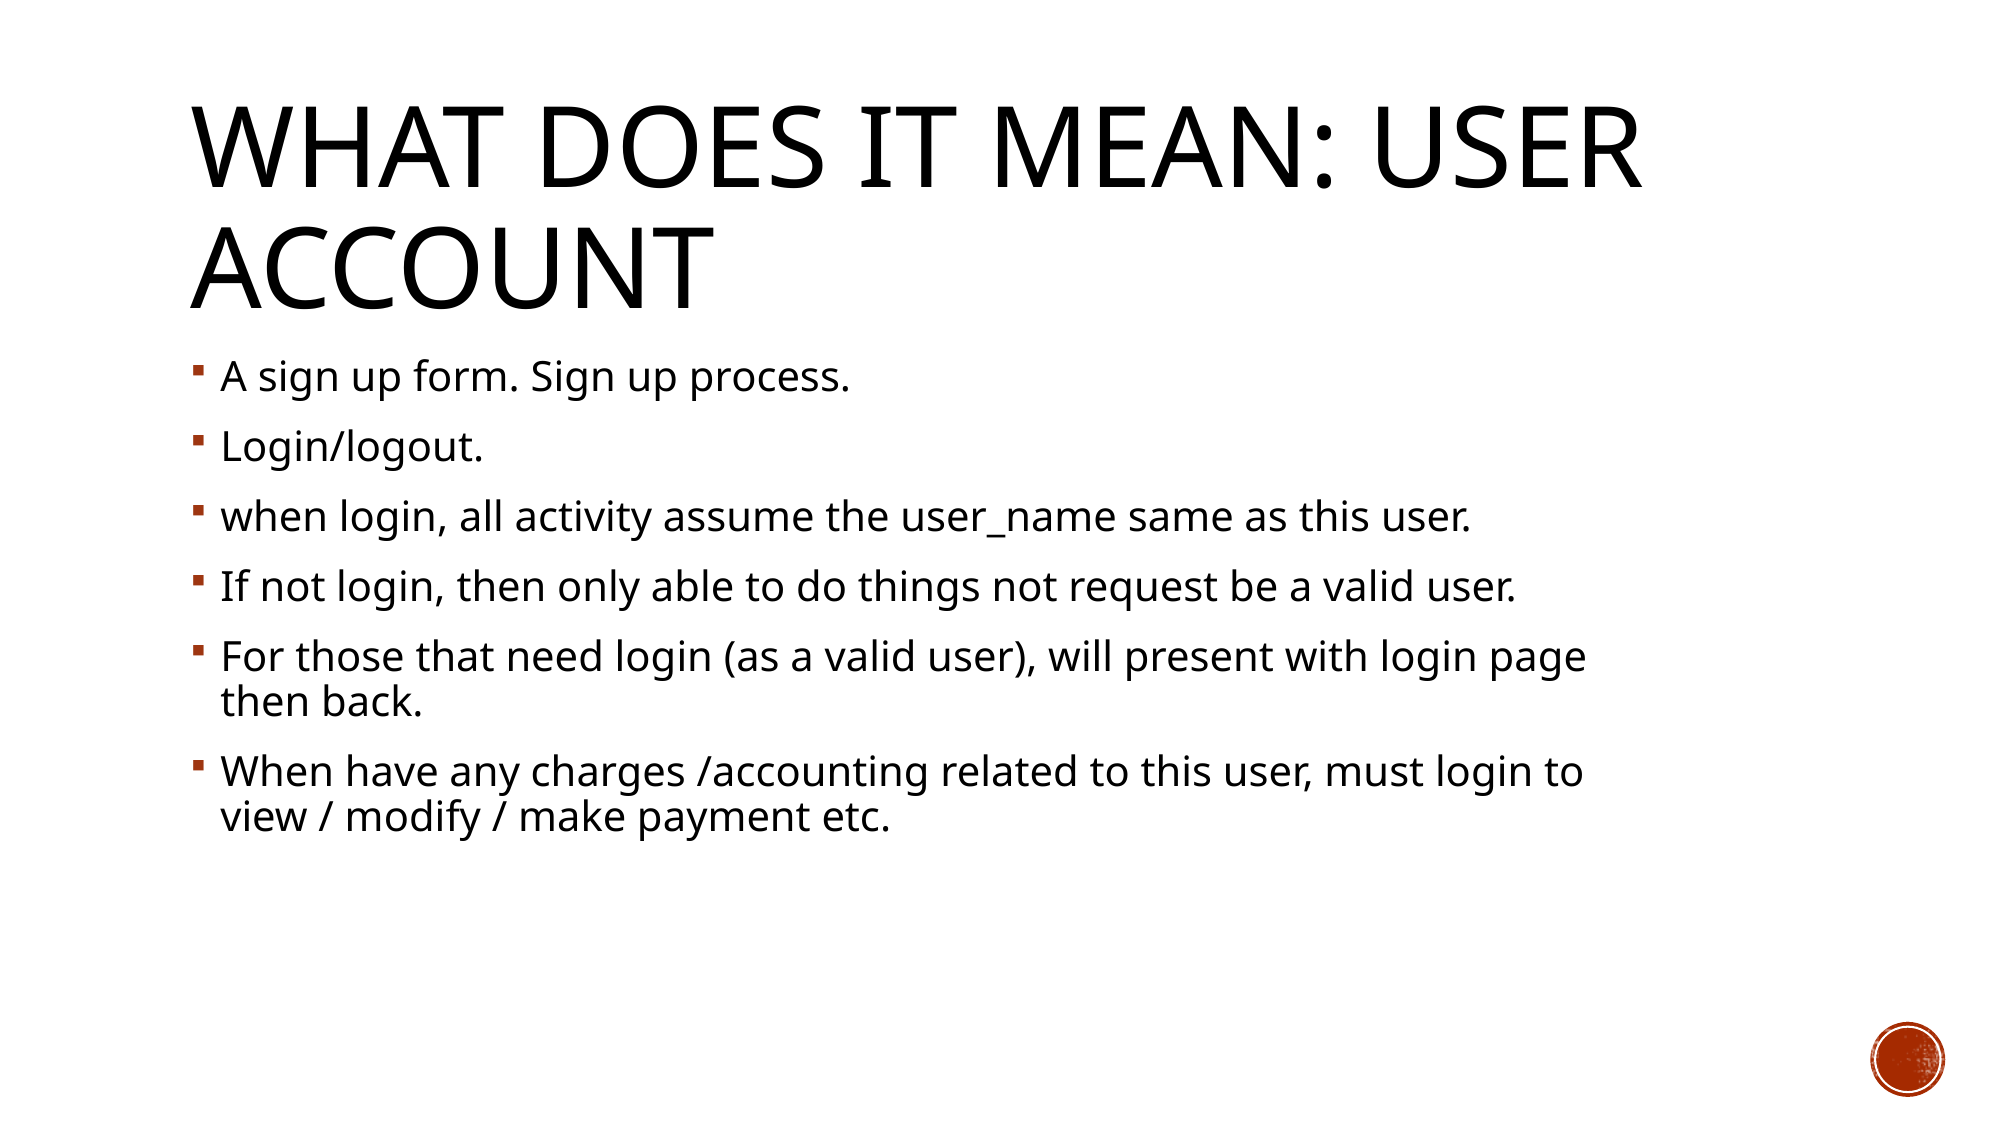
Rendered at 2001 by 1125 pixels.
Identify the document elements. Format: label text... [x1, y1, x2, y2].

title What does it mean: user account [175, 79, 1826, 344]
list A sign up form. Sign up process. Login/logout. when login, all activity assume the user_name same as this user. If not login, then only able to do things not request be a valid user. For those that need login (as a valid user), will present with login page then back. When have any charges /accounting related to this user, must login to view / modify / make payment etc. [175, 348, 1607, 1013]
